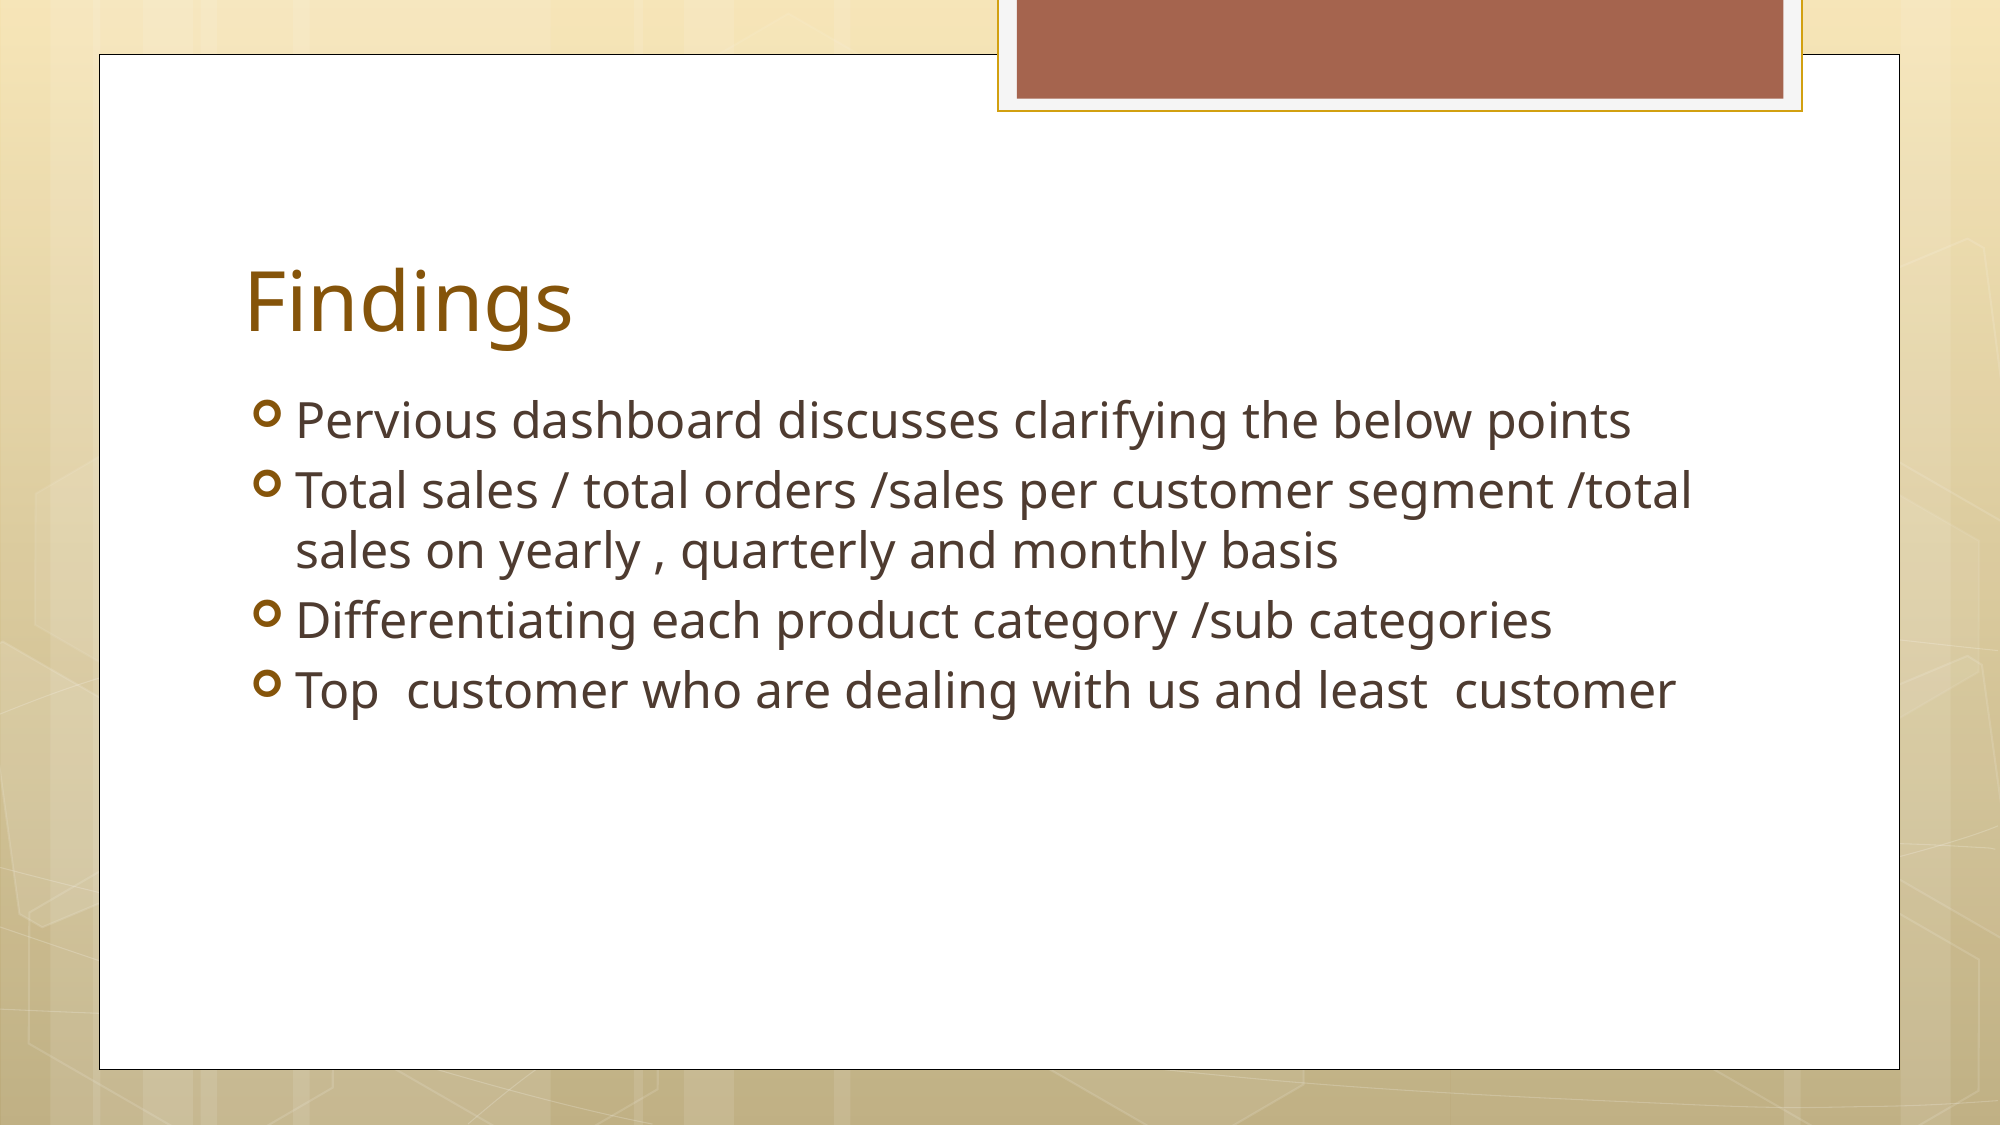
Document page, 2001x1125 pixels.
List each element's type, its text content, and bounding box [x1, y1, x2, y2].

list Pervious dashboard discusses clarifying the below points Total sales / total orders /sales per customer segment /total sales on yearly , quarterly and monthly basis Differentiating each product category /sub categories Top customer who are dealing with us and least customer [224, 380, 1765, 957]
title Findings [228, 168, 1765, 357]
